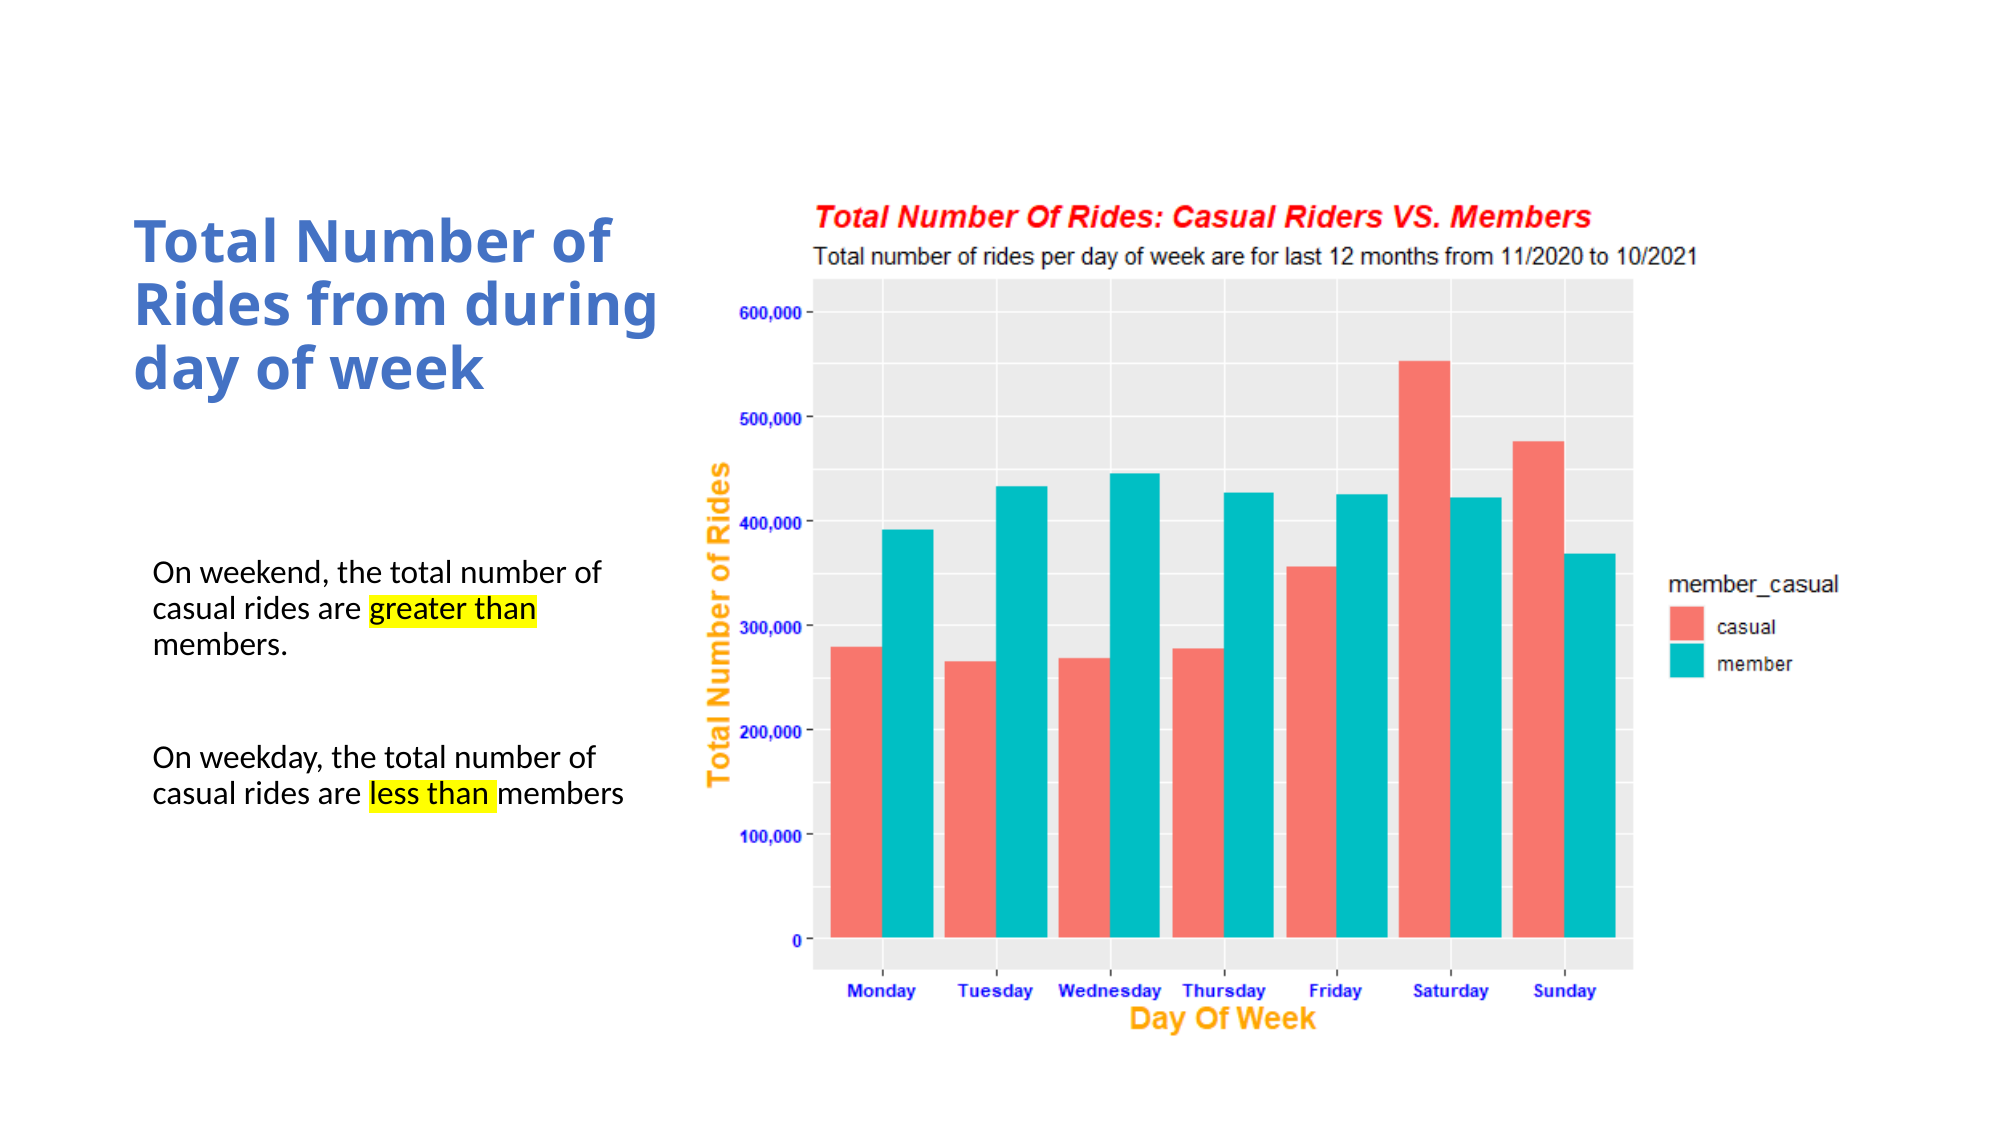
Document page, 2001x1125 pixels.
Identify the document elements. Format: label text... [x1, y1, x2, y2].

title Total Number of Rides from during day of week [118, 146, 694, 410]
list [693, 191, 1863, 1047]
list On weekend, the total number of casual rides are greater than members. On weekday, the total number of casual rides are less than members [137, 486, 654, 963]
